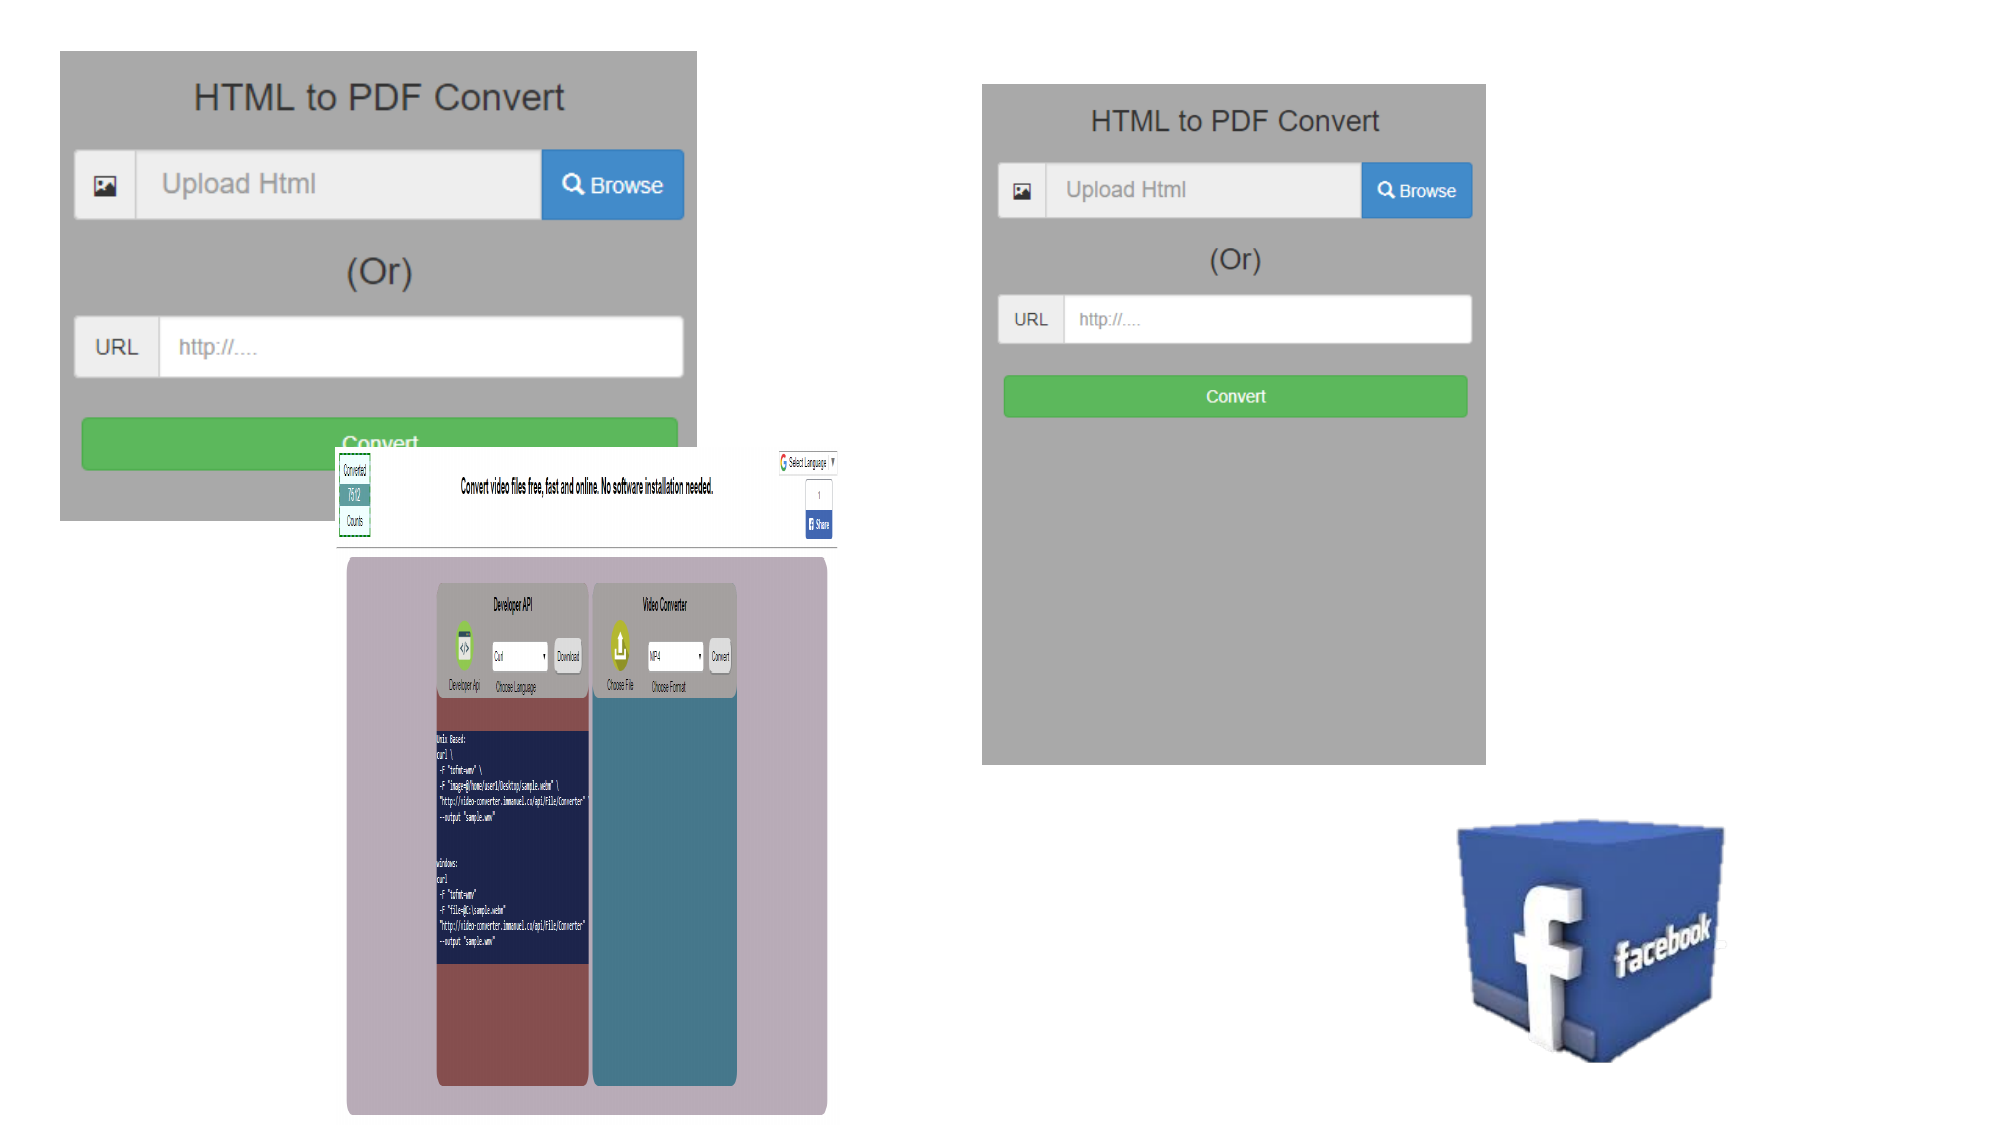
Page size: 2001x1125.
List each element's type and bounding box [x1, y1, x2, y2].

picture [982, 84, 1486, 765]
picture [1449, 814, 1735, 1077]
picture [60, 51, 840, 1125]
